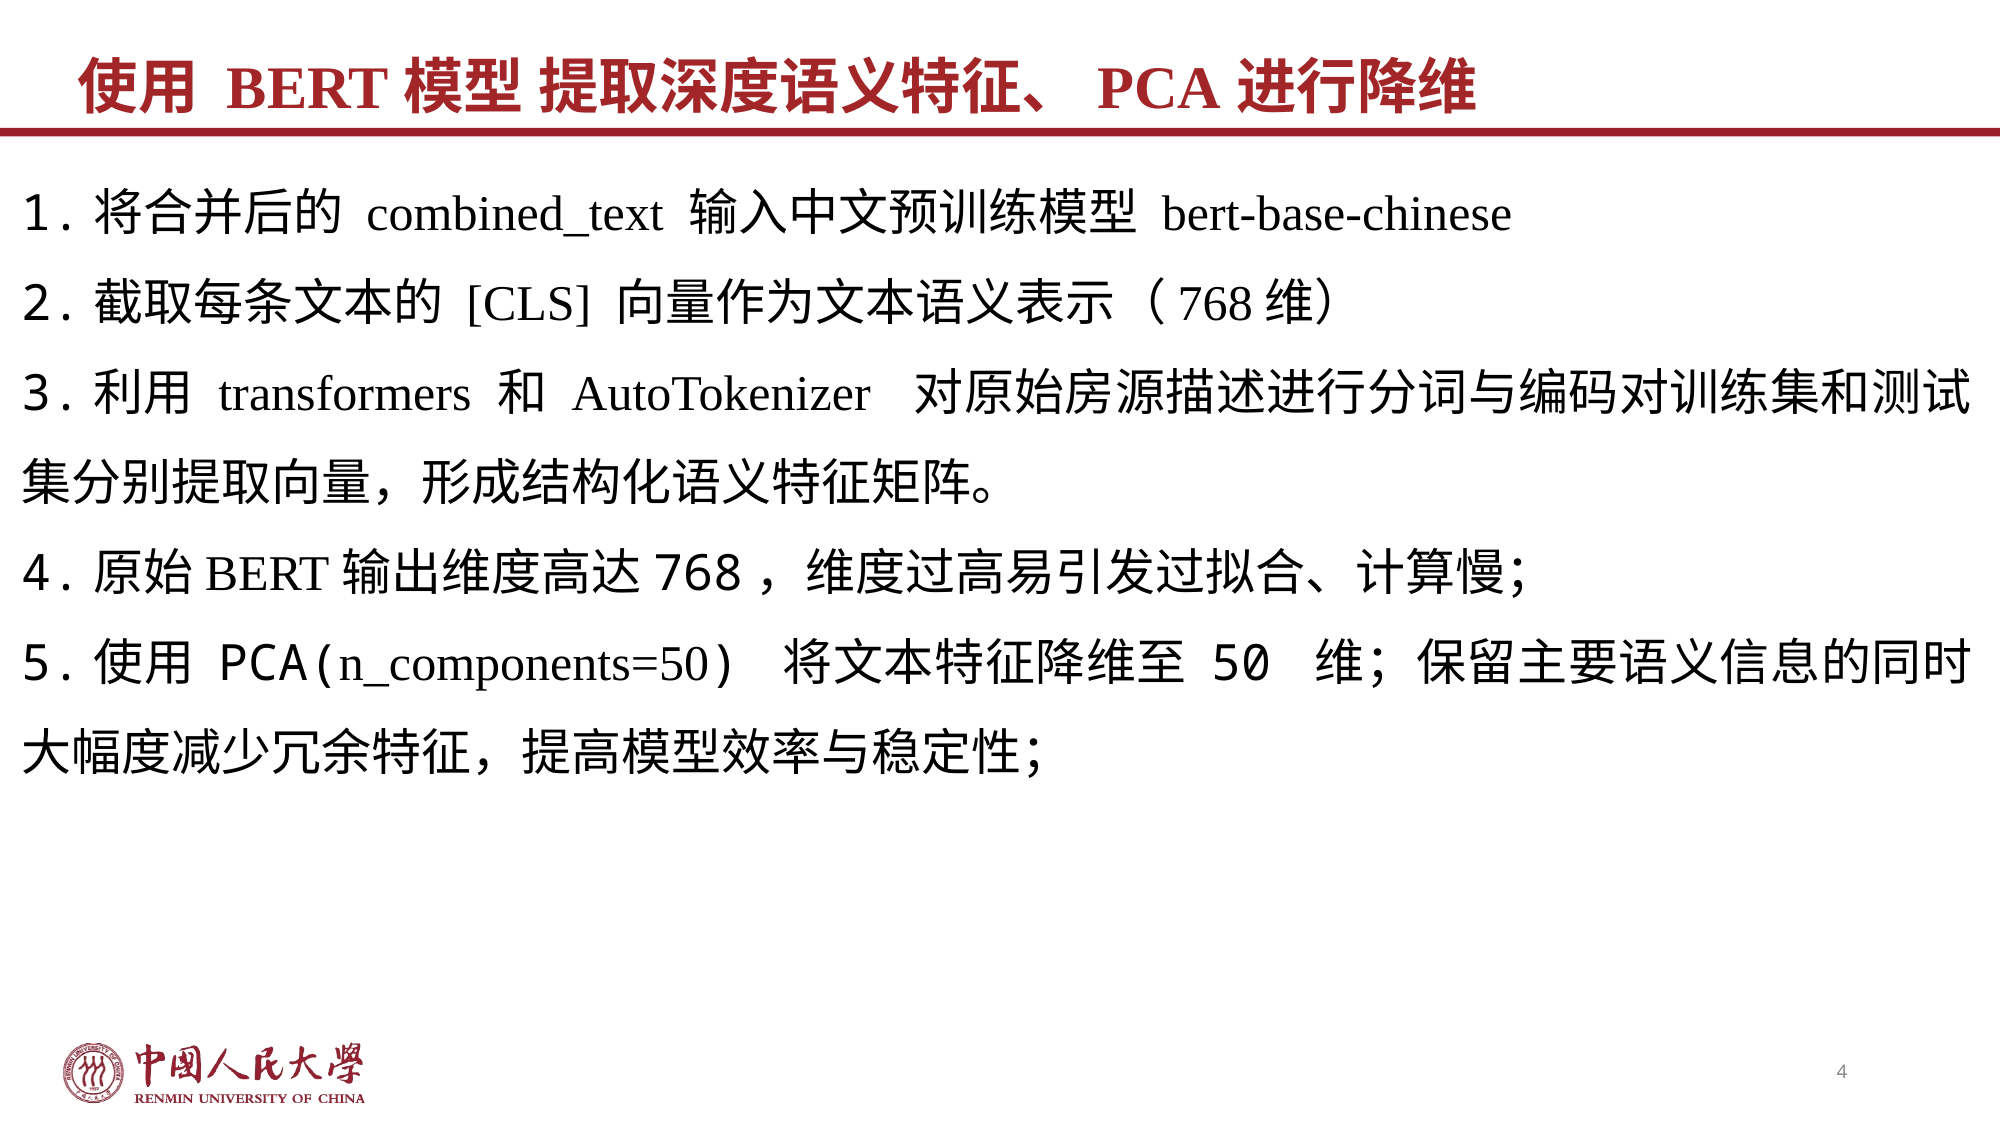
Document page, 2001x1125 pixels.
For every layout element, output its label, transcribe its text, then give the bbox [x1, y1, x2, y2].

slide_number 4 [1412, 1042, 1863, 1103]
title 使用 BERT模型 提取深度语义特征、PCA进行降维 [62, 58, 1788, 119]
picture [61, 1043, 129, 1108]
picture [134, 1038, 365, 1103]
text_box 1.将合并后的 combined_text 输入中文预训练模型 bert-base-chinese 2.截取每条文本的 [CLS] 向量作为文本语义表示（768维） 3.利用 transformers 和 AutoTokenizer 对原始房源描述进行分词与编码对训练集和测试集分别提取向量，形成结构化语义特征矩阵。 4.原始BERT输出维度高达768，维度过高易引发过拟合、计算慢； 5.使用 PCA(n_components=50) 将文本特征降维至 50 维；保留主要语义信息的同时大幅度减少冗余特征，提高模型效率与稳定性； [0, 143, 1988, 789]
